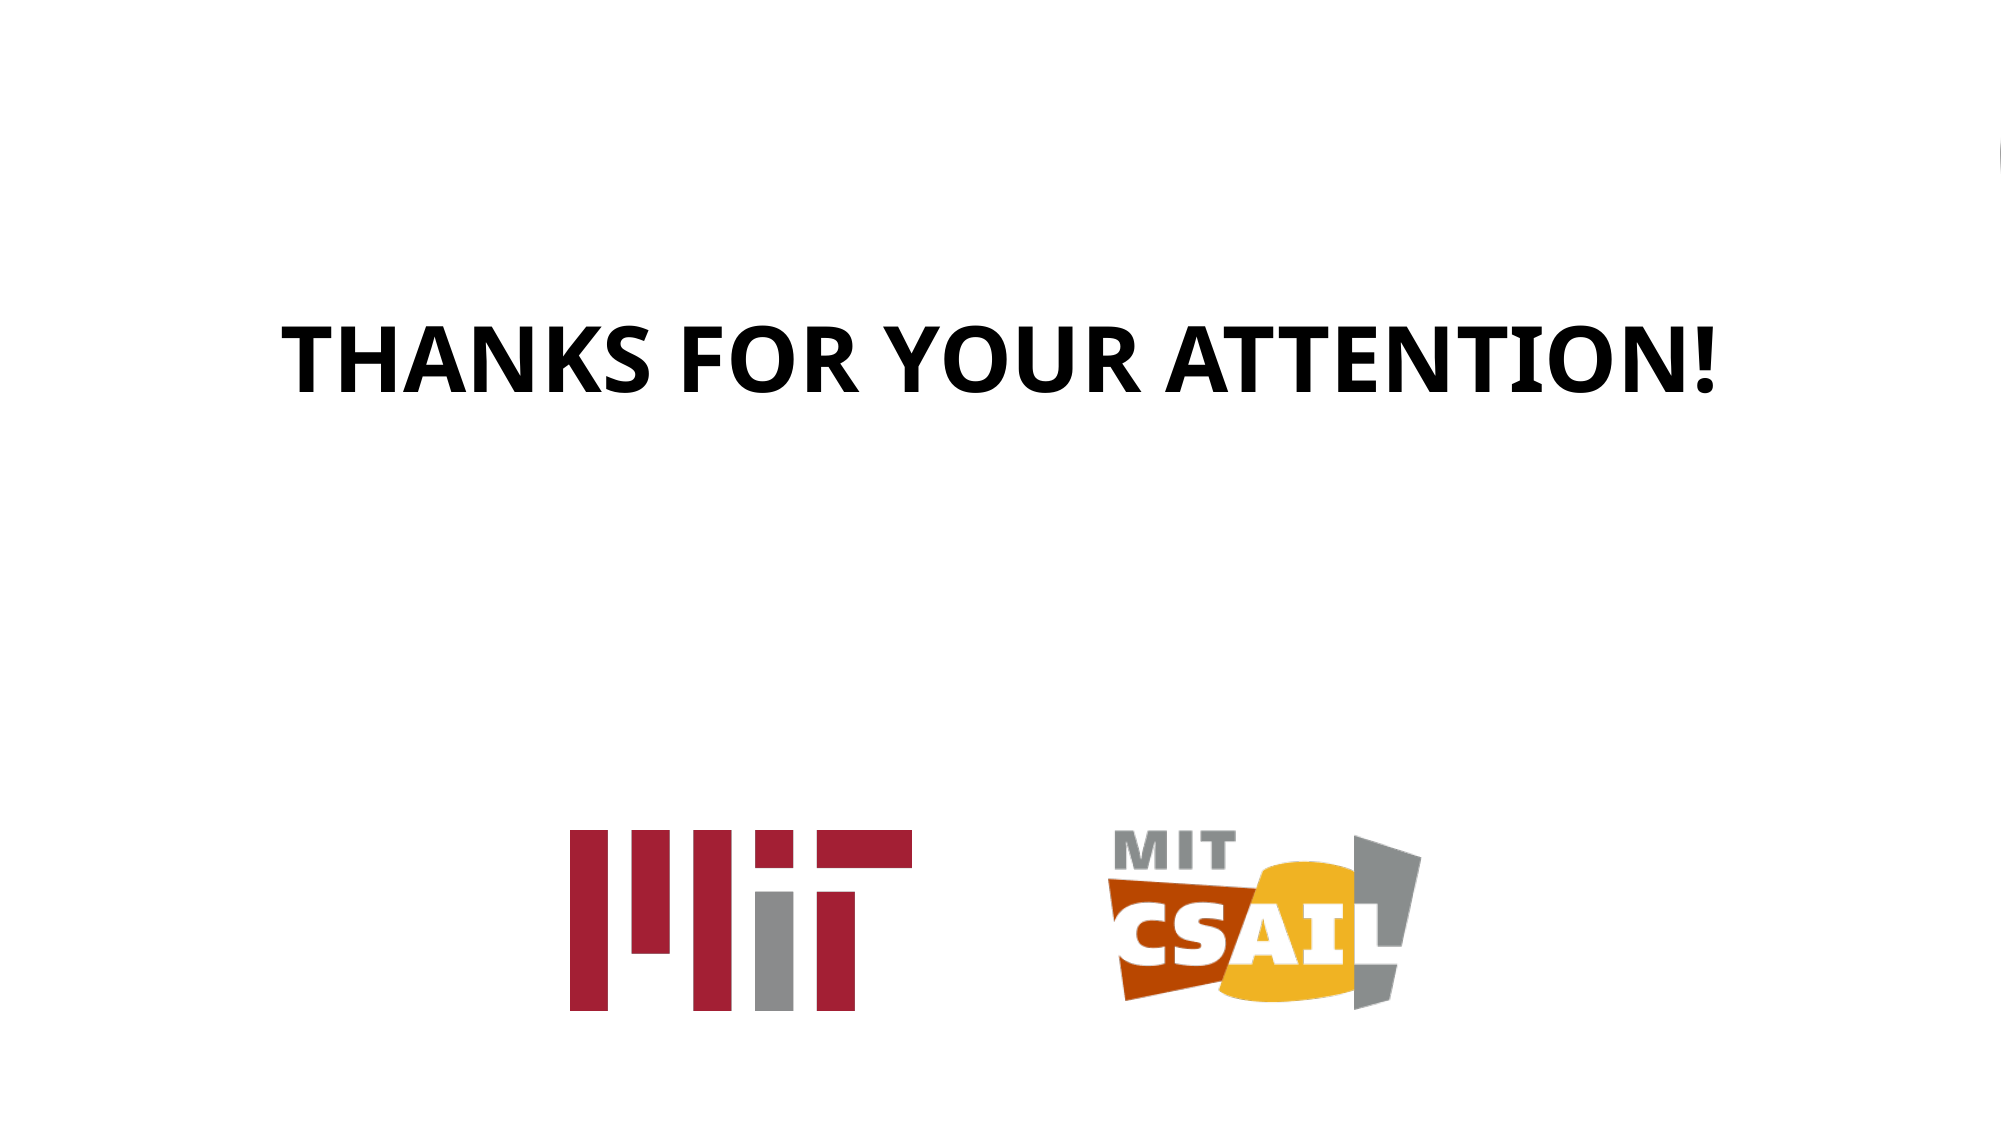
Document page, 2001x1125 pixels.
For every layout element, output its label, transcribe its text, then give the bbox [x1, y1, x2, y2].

picture [570, 830, 912, 1011]
title Thanks For Your Attention! [50, 167, 1950, 418]
picture [1106, 829, 1422, 1010]
